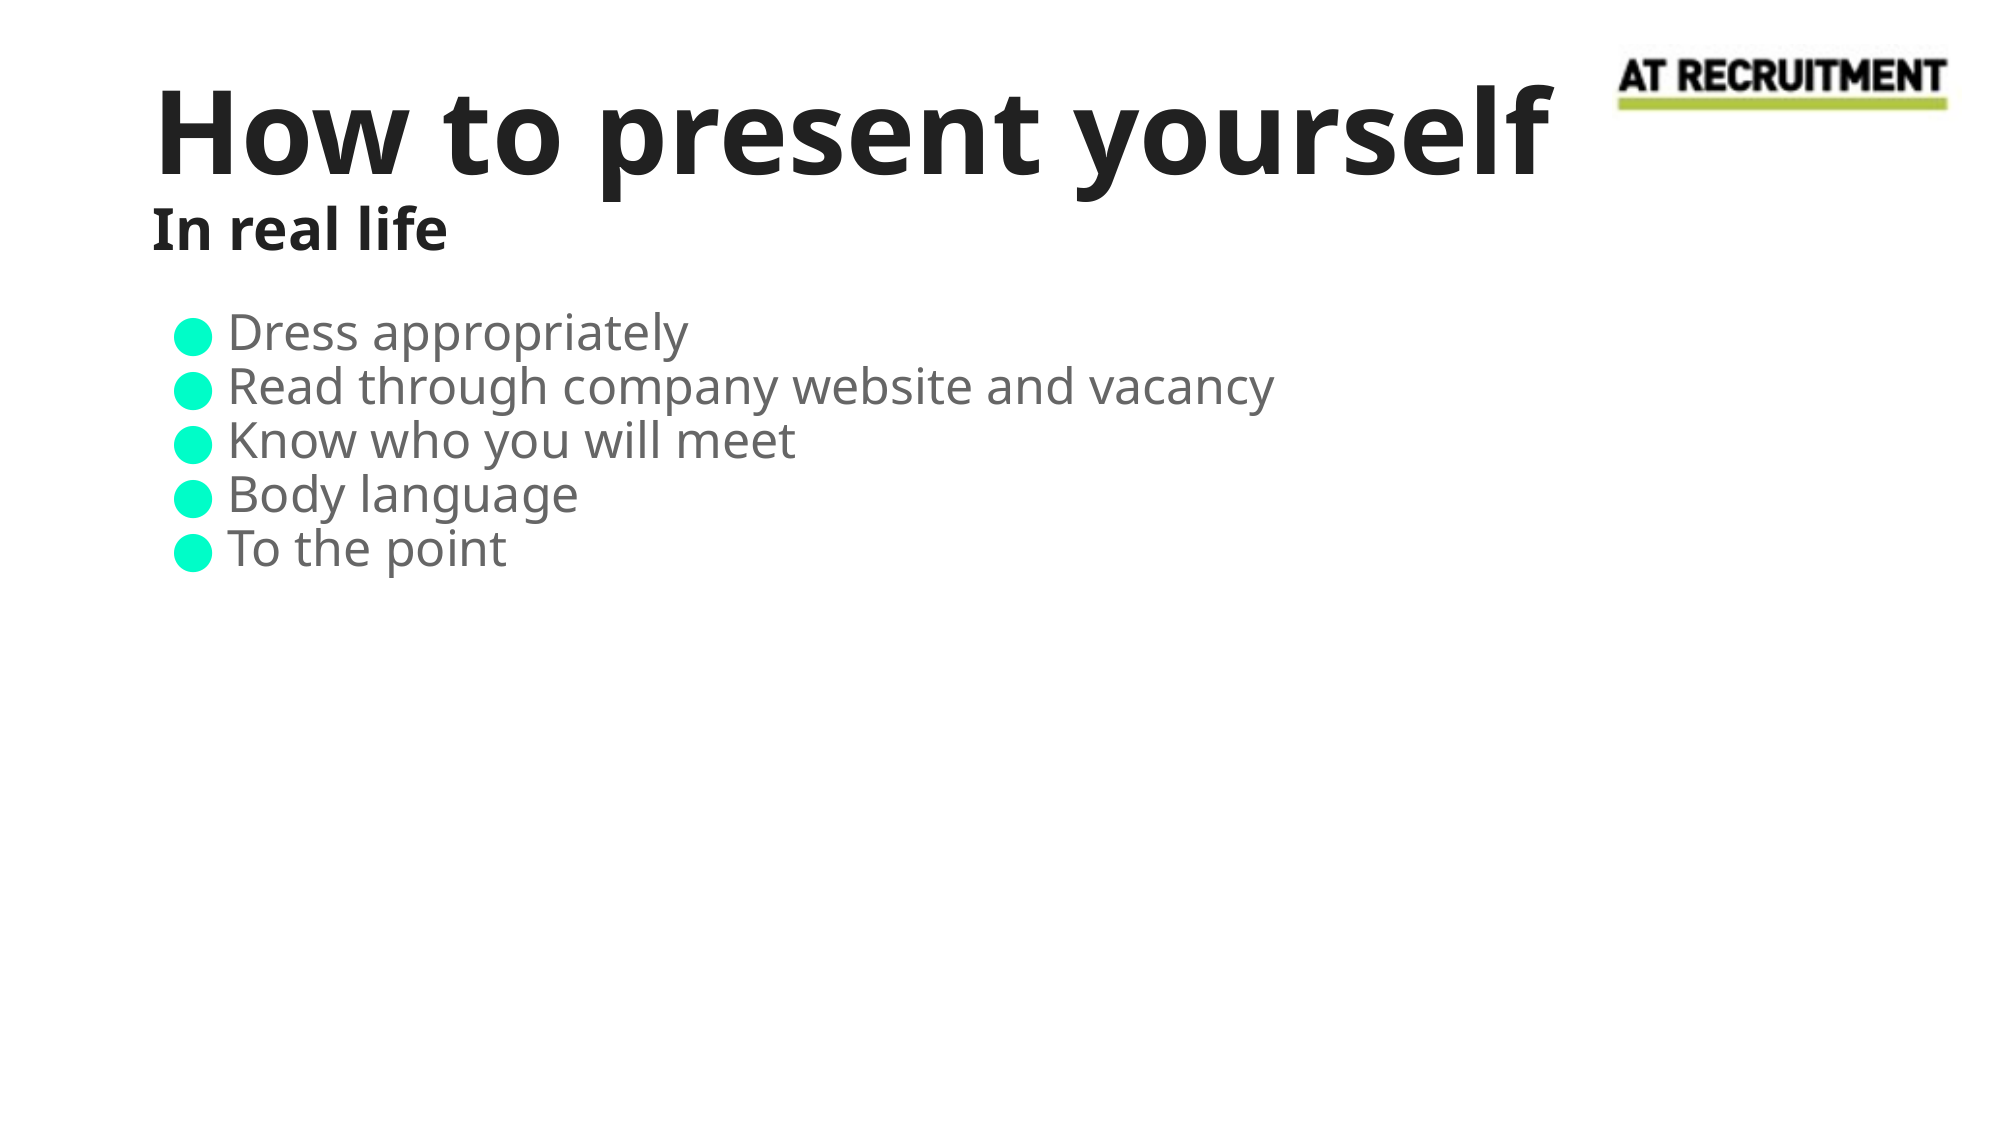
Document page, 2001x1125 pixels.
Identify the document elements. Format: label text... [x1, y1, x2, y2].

list Dress appropriately Read through company website and vacancy Know who you will meet Body language To the point [137, 299, 1863, 1014]
title How to present yourself In real life [137, 59, 1863, 278]
picture [1612, 44, 1962, 126]
